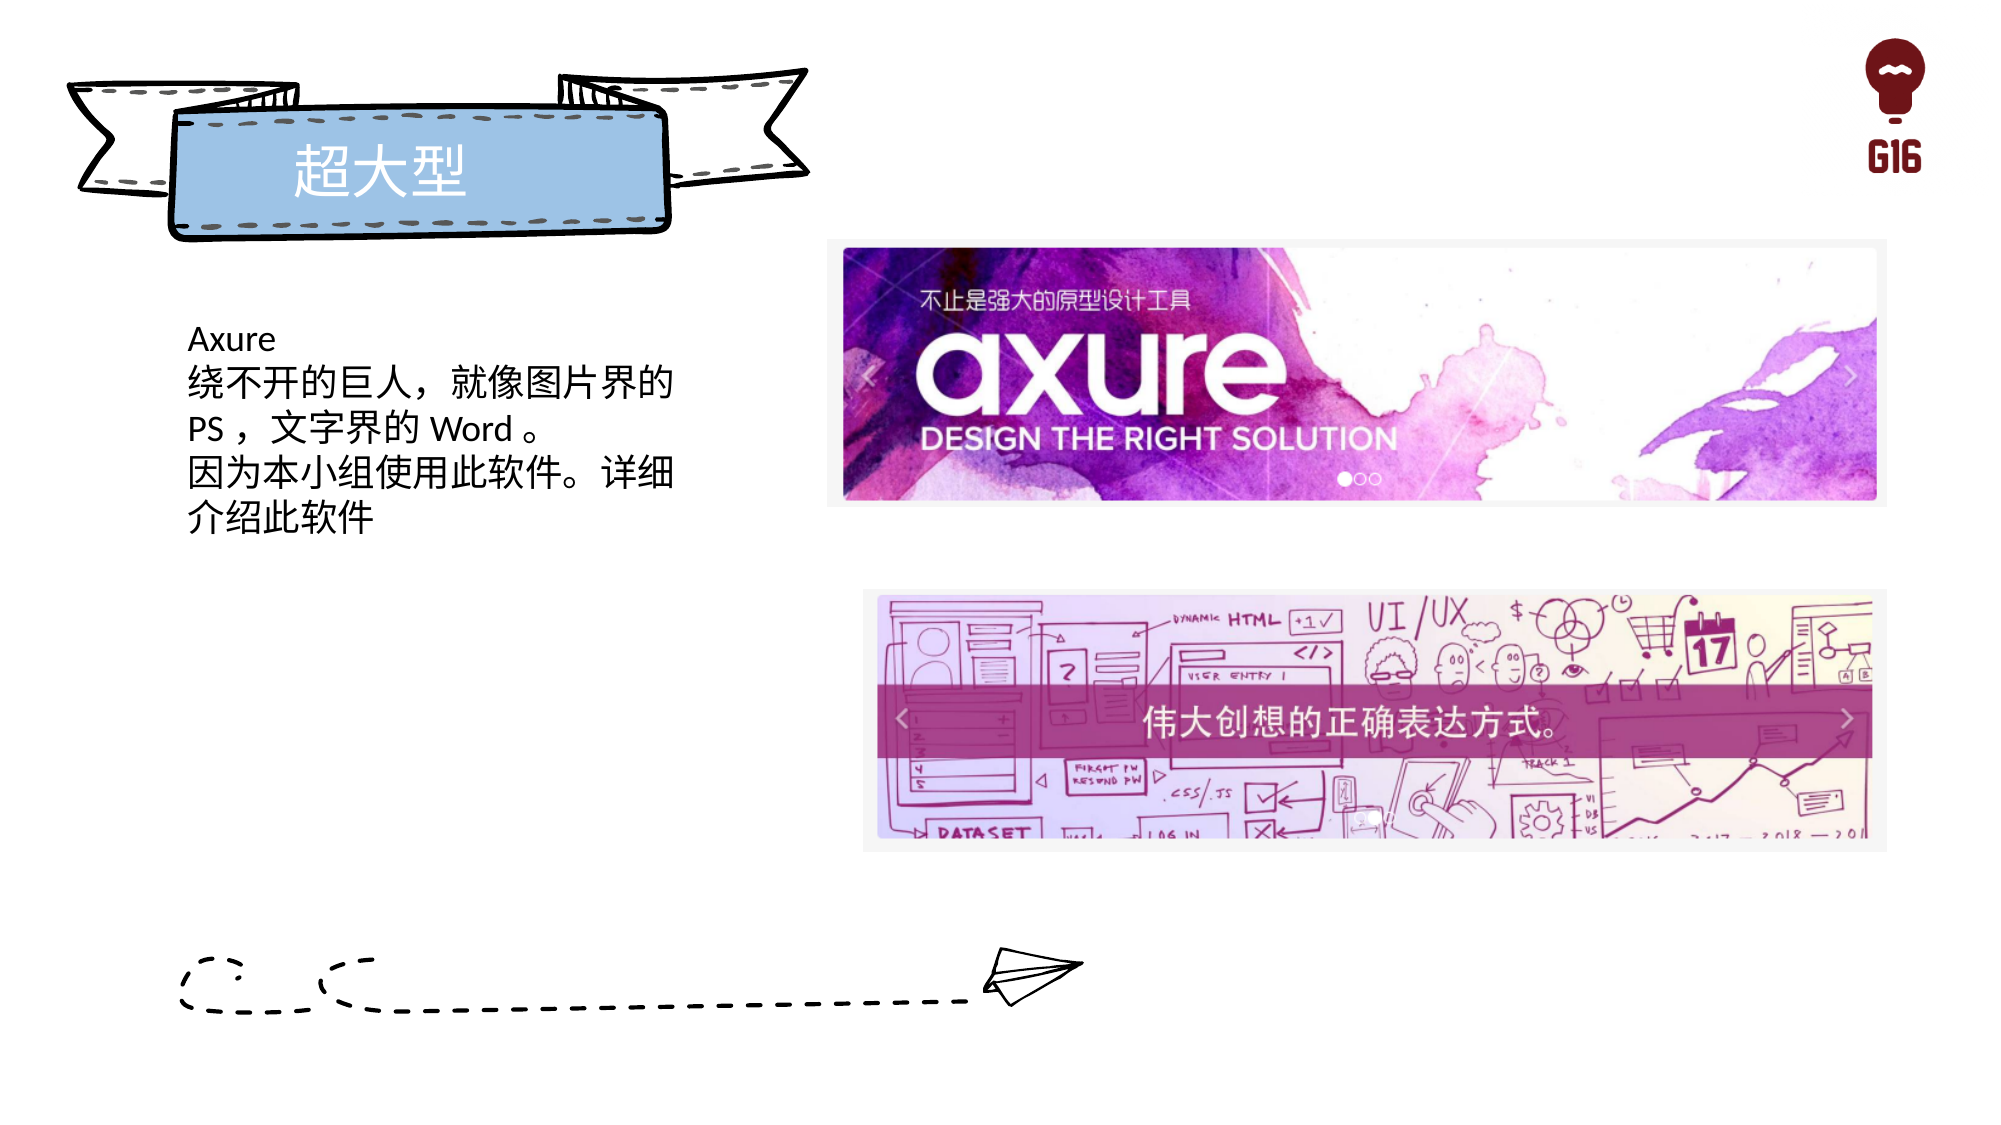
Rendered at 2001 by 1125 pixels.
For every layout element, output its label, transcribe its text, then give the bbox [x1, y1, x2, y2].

picture [1801, 4, 1989, 196]
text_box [66, 67, 811, 244]
picture [863, 589, 1887, 852]
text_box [180, 947, 1084, 1013]
picture [827, 239, 1887, 507]
text_box Axure 绕不开的巨人，就像图片界的PS，文字界的Word。 因为本小组使用此软件。详细介绍此软件 [173, 306, 721, 546]
